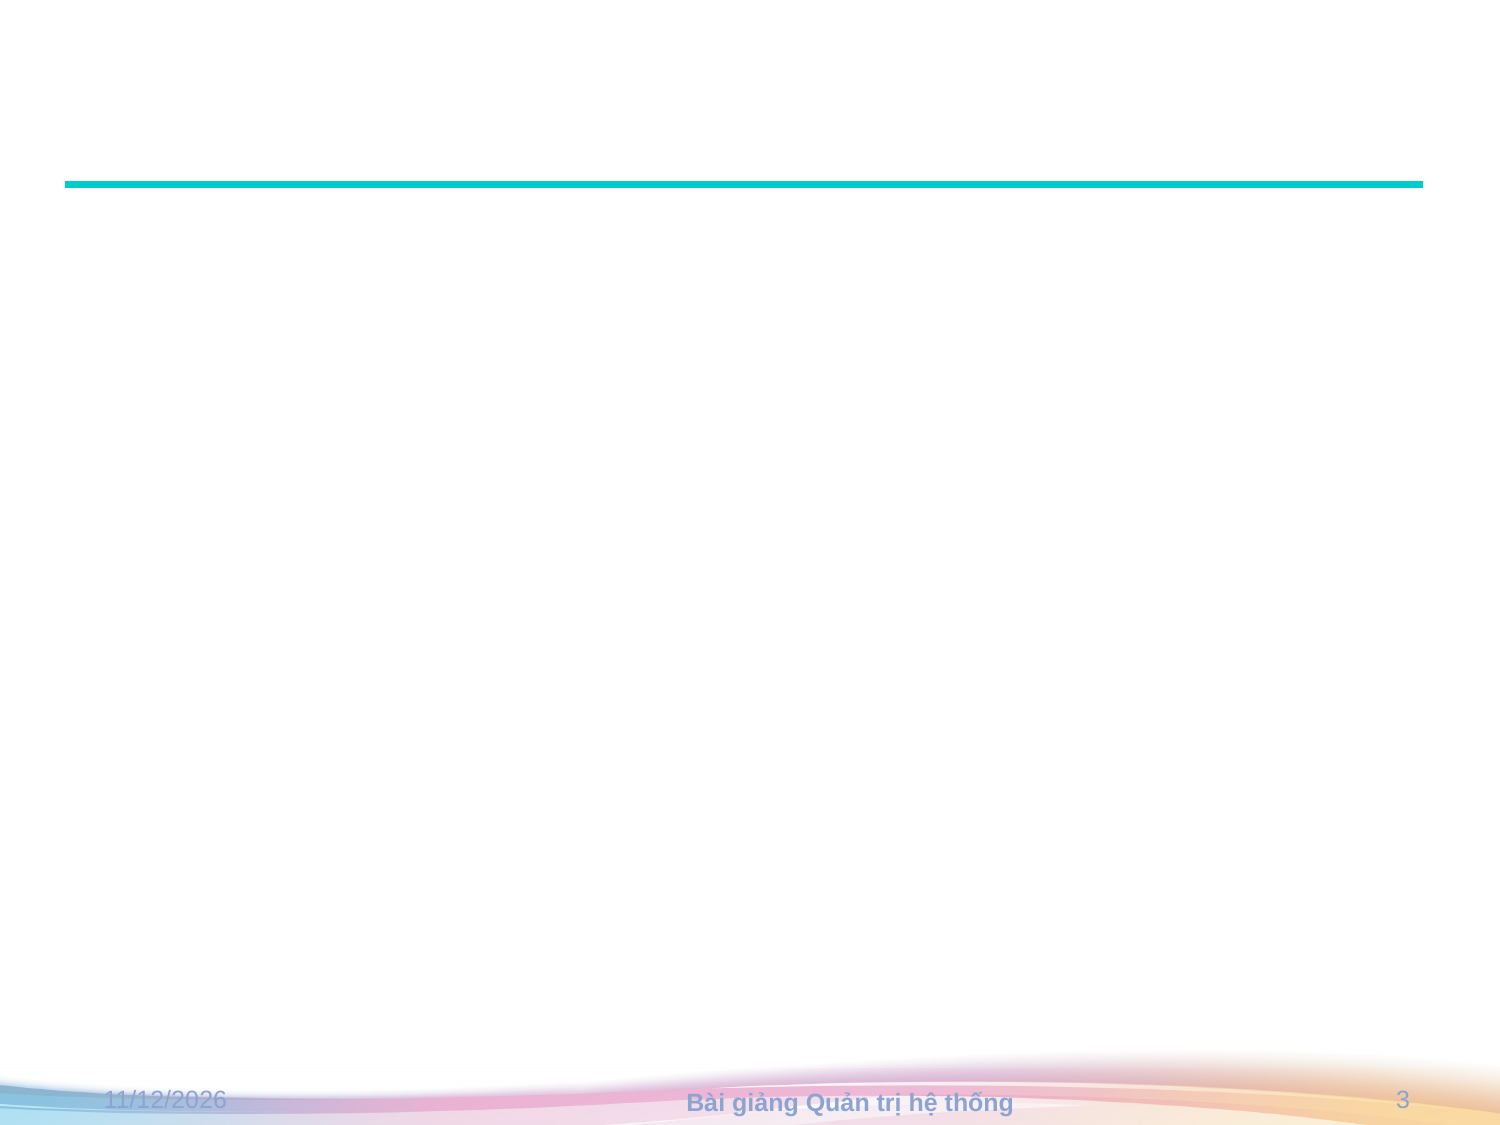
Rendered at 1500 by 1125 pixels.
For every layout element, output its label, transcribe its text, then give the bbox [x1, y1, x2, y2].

picture [0, 1024, 1500, 1125]
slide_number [88, 1077, 309, 1120]
slide_number 3 [1340, 1077, 1425, 1120]
footer Bài giảng Quản trị hệ thống [383, 1077, 1317, 1125]
